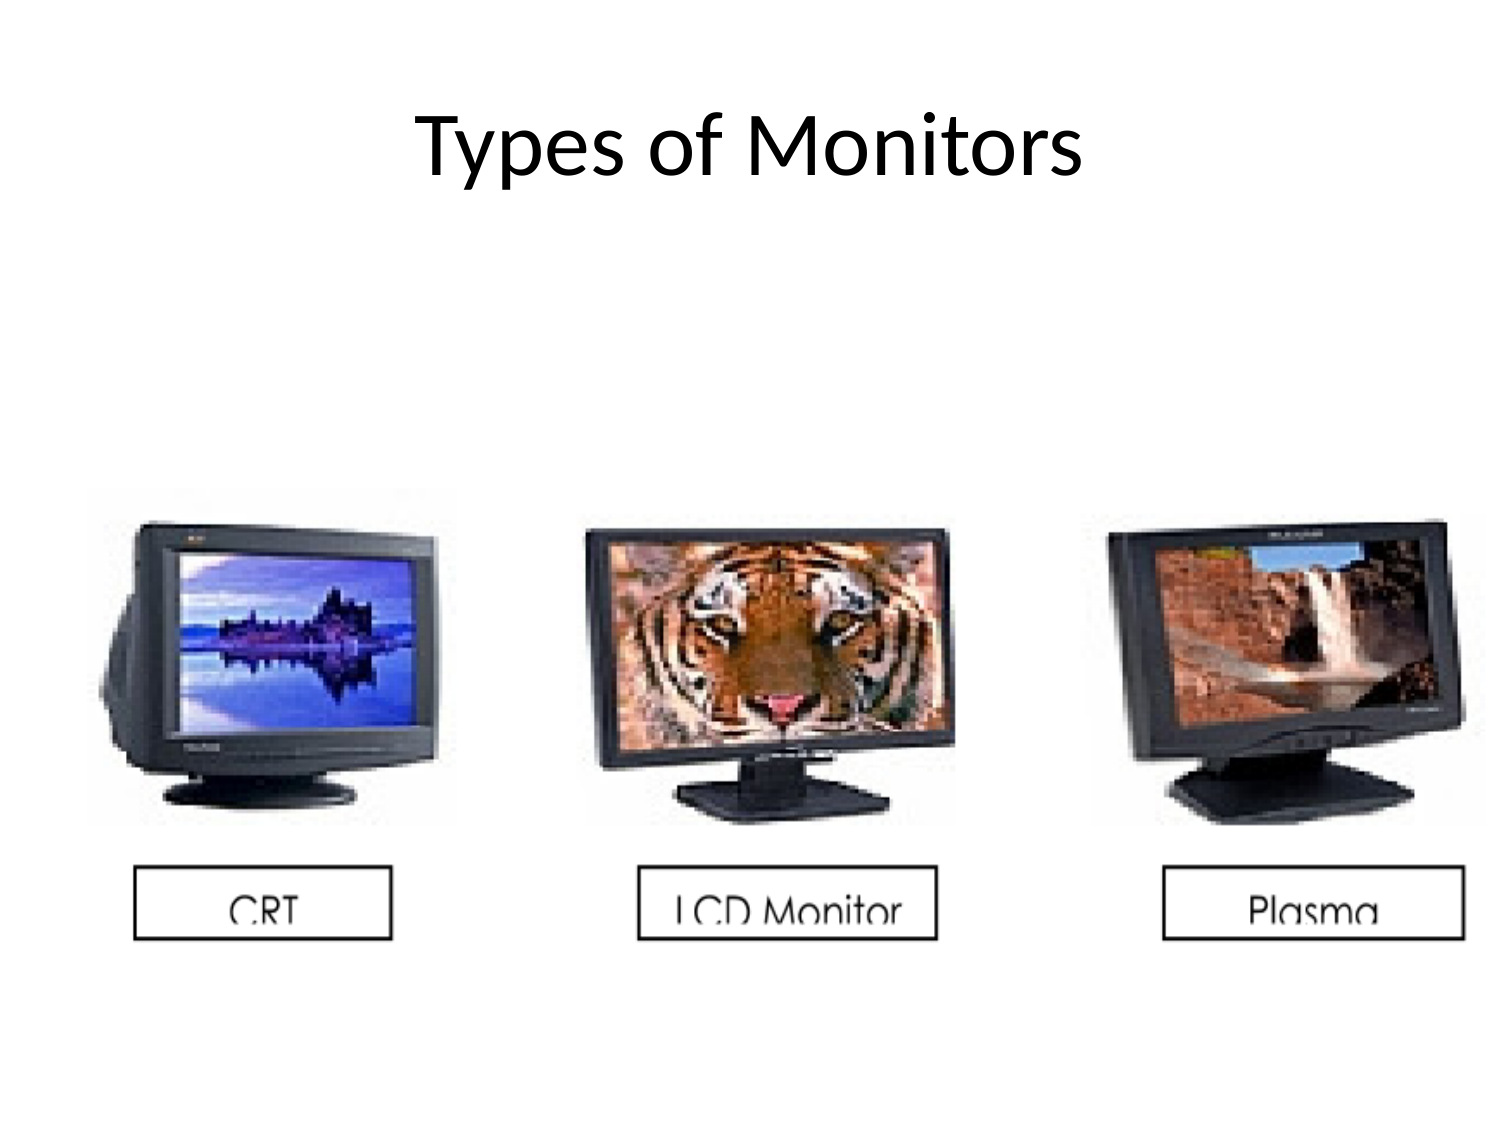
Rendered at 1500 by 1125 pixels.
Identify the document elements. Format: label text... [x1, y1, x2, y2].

picture [87, 487, 1490, 963]
title Types of Monitors [75, 45, 1425, 233]
